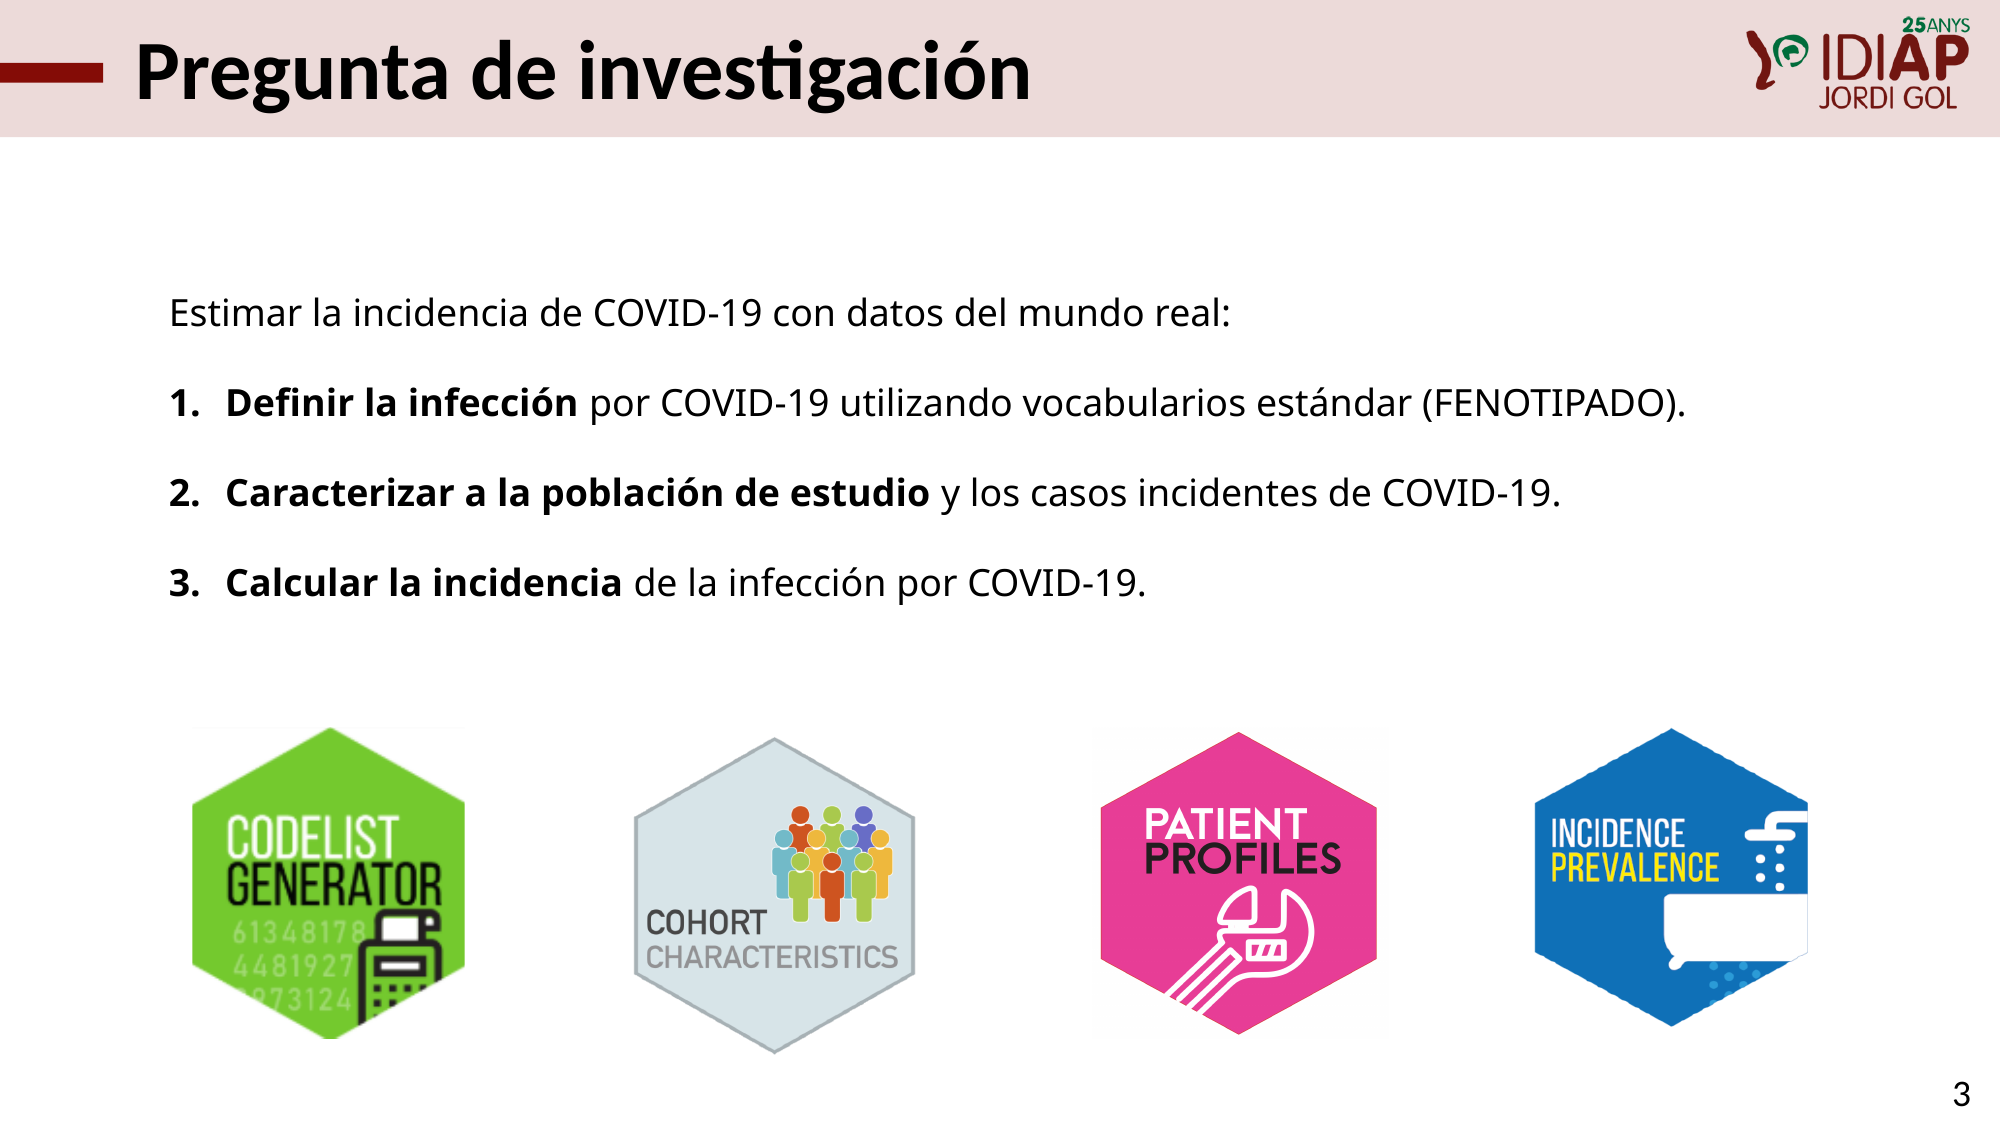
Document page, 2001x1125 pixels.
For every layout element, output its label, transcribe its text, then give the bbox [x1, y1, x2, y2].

picture [618, 727, 929, 1062]
picture [1721, 0, 1992, 135]
text_box [0, 0, 1717, 138]
text_box [1996, 0, 2000, 138]
picture [192, 727, 465, 1039]
text_box Estimar la incidencia de COVID-19 con datos del mundo real: Definir la infección por COVID-19 utilizando vocabularios estándar (FENOTIPADO). Caracterizar a la población de estudio y los casos incidentes de COVID-19. Calcular la incidencia de la infección por COVID-19. [154, 229, 1926, 620]
title Pregunta de investigación [120, 19, 1716, 126]
picture [1534, 727, 1808, 1027]
text_box [0, 62, 104, 83]
picture [1092, 727, 1389, 1039]
text_box 3 [1925, 1061, 1998, 1122]
